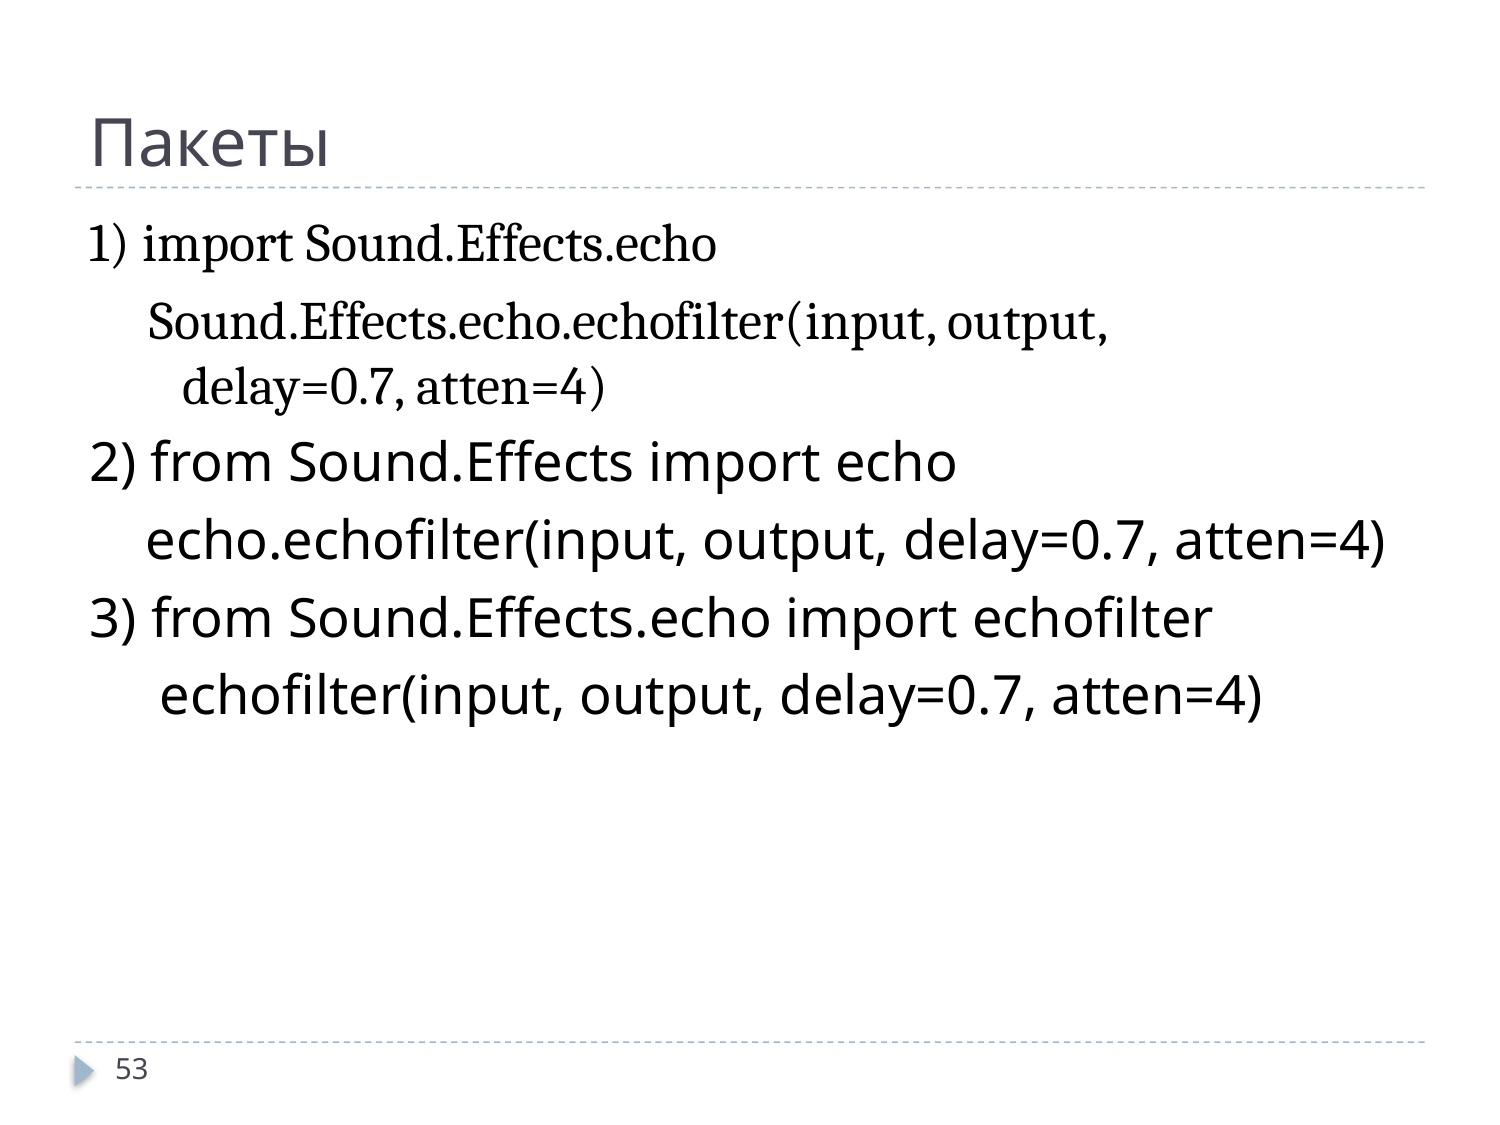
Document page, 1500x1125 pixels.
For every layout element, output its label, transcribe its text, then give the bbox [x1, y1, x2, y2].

list 1) import Sound.Effects.echo Sound.Effects.echo.echofilter(input, output, delay=0.7, atten=4) 2) from Sound.Effects import echo echo.echofilter(input, output, delay=0.7, atten=4) 3) from Sound.Effects.echo import echofilter echofilter(input, output, delay=0.7, atten=4) [75, 200, 1425, 1010]
title Пакеты [75, 24, 1425, 188]
slide_number 53 [100, 1042, 426, 1103]
